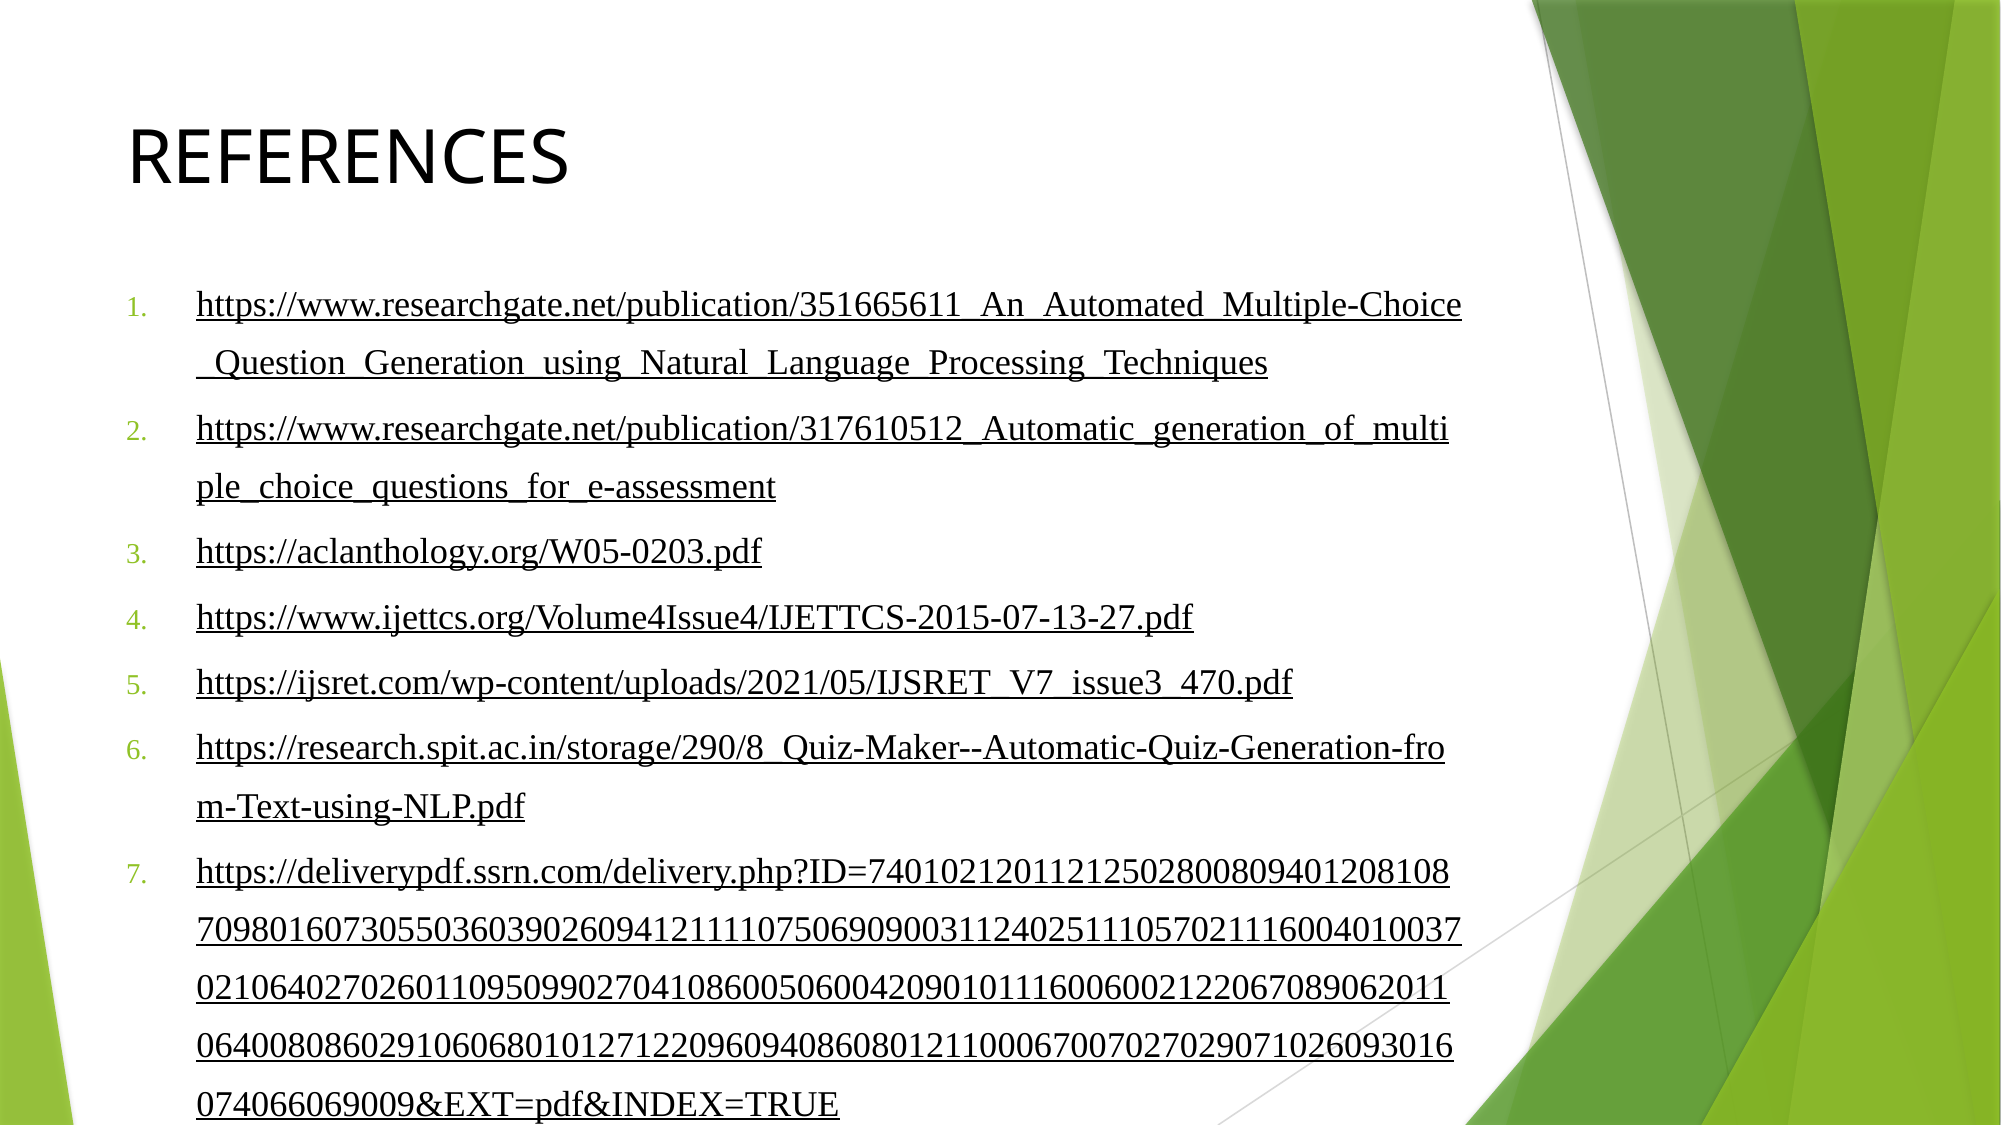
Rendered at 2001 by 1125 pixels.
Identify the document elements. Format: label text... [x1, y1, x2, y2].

title REFERENCES [111, 99, 1522, 207]
list https://www.researchgate.net/publication/351665611_An_Automated_Multiple-Choice_Question_Generation_using_Natural_Language_Processing_Techniques https://www.researchgate.net/publication/317610512_Automatic_generation_of_multiple_choice_questions_for_e-assessment https://aclanthology.org/W05-0203.pdf https://www.ijettcs.org/Volume4Issue4/IJETTCS-2015-07-13-27.pdf https://ijsret.com/wp-content/uploads/2021/05/IJSRET_V7_issue3_470.pdf https://research.spit.ac.in/storage/290/8_Quiz-Maker--Automatic-Quiz-Generation-from-Text-using-NLP.pdf https://deliverypdf.ssrn.com/delivery.php?ID=740102120112125028008094012081087098016073055036039026094121111075069090031124025111057021116004010037021064027026011095099027041086005060042090101116006002122067089062011064008086029106068010127122096094086080121100067007027029071026093016074066069009&EXT=pdf&INDEX=TRUE https://towardsdatascience.com/bert-explained-state-of-the-art-language-model-for-nlp-f8b21a9b6270 Rahul, S. Adhikari and Monika, "NLP based Machine Learning Approaches for Text Summarization," 2020 Fourth International Conference on Computing Methodologies and Communication (ICCMC), 2020, pp. 535-538 [111, 207, 1522, 991]
